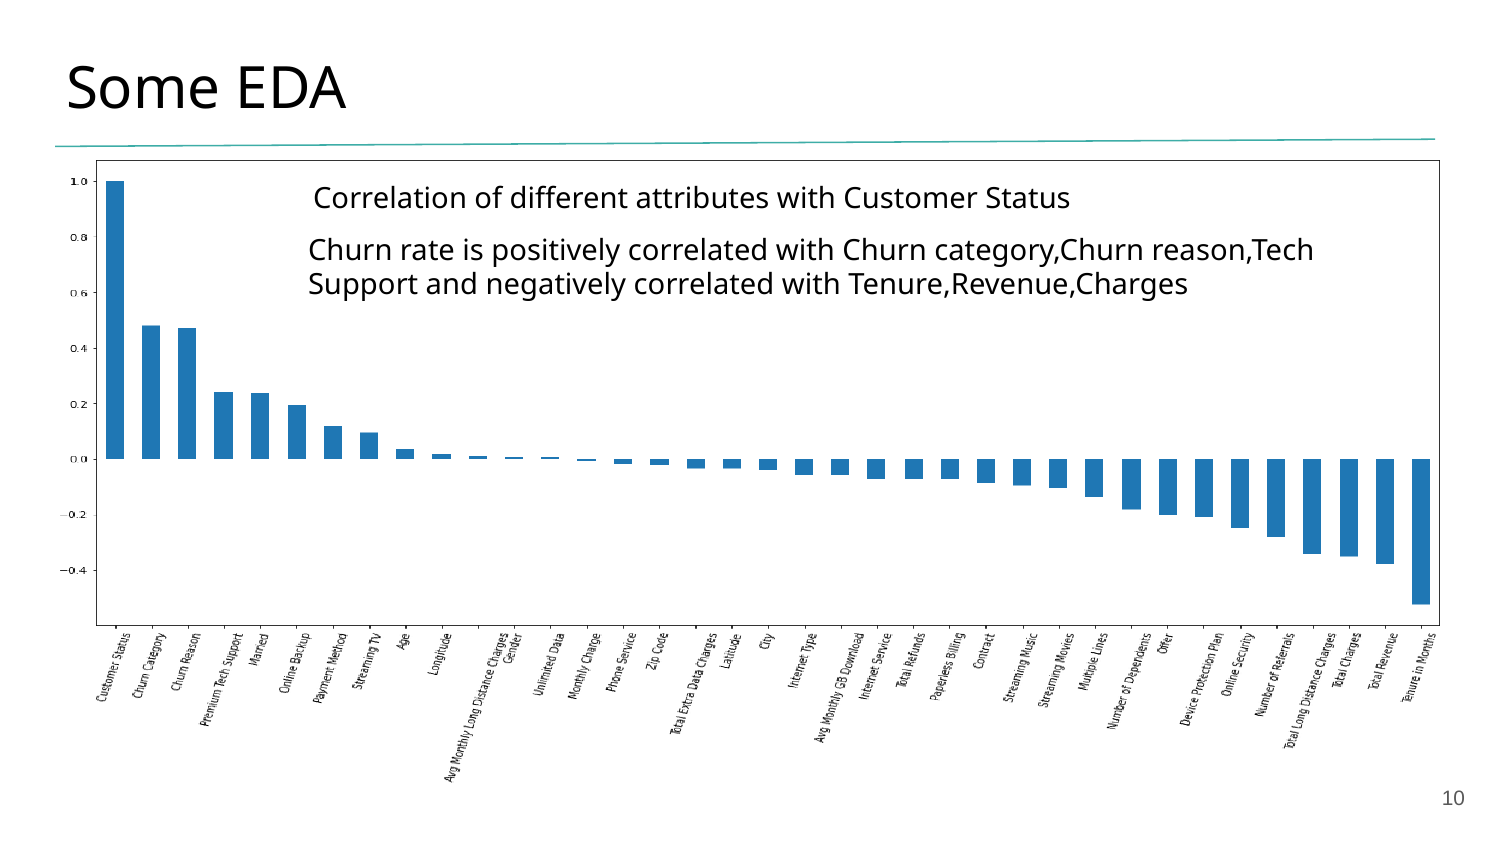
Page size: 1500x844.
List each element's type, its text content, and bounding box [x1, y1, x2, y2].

slide_number 10 [1389, 764, 1480, 830]
picture [50, 154, 1450, 789]
title Some EDA [51, 35, 1449, 130]
